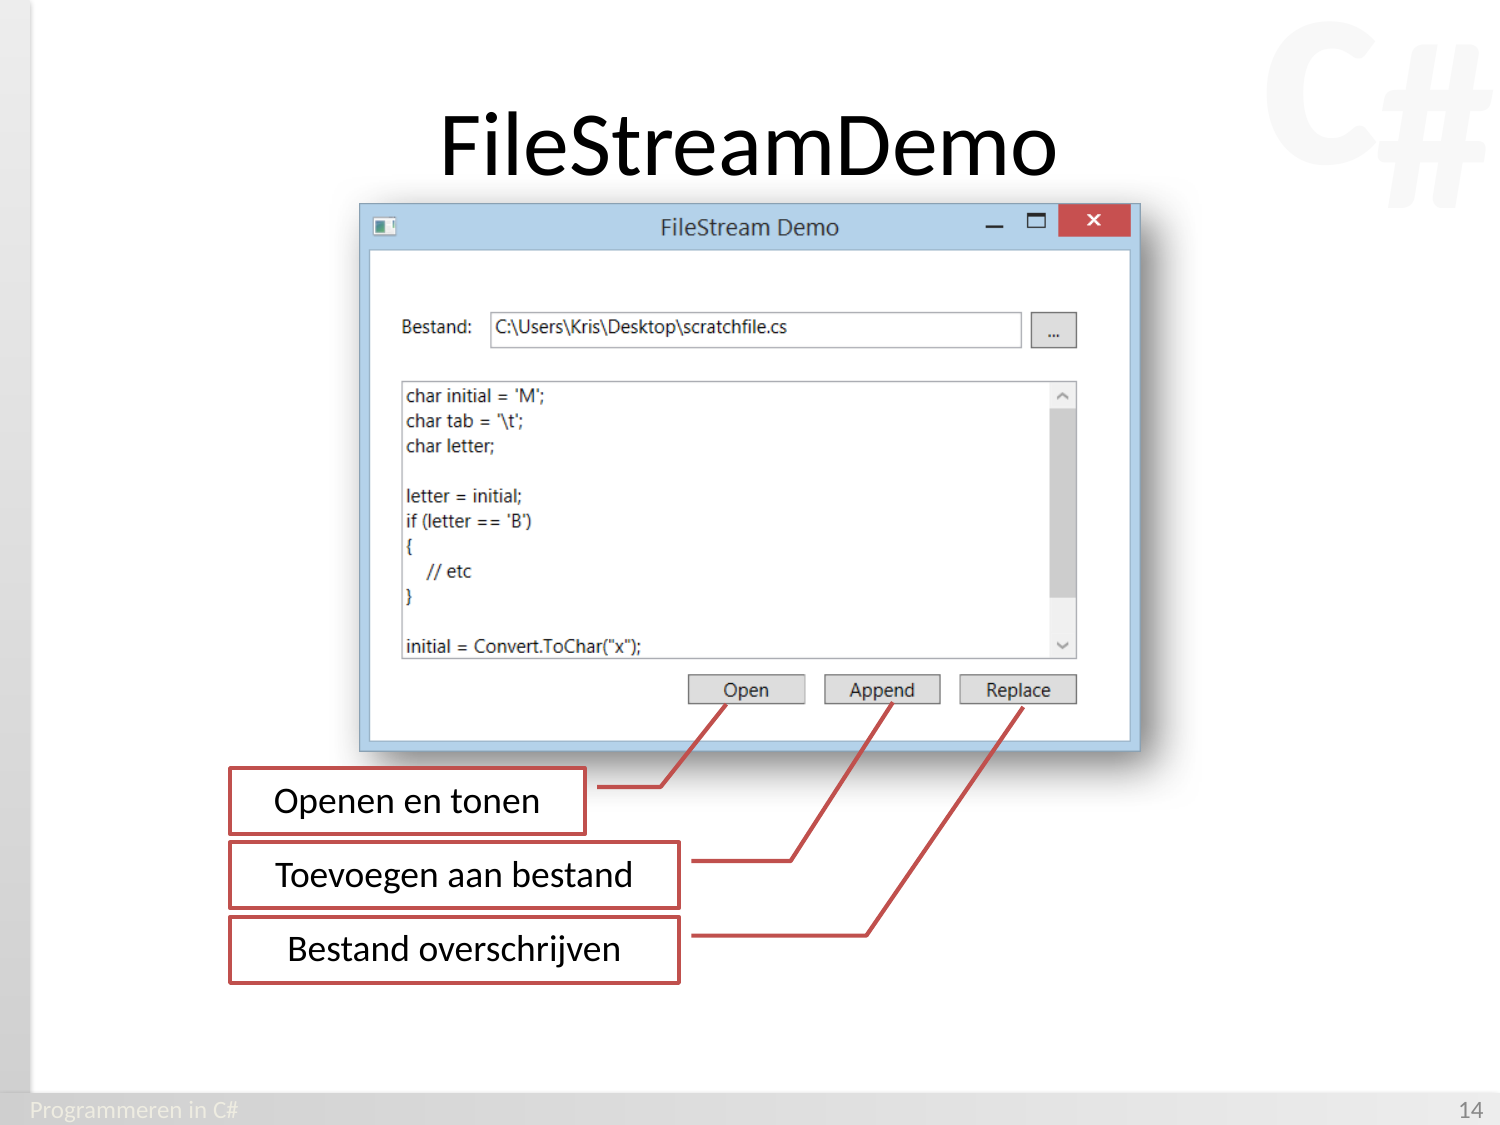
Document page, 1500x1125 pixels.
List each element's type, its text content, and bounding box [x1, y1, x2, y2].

slide_number ‹#› [1148, 1078, 1499, 1125]
footer Programmeren in C# [0, 1078, 372, 1125]
title FileStreamDemo [75, 45, 1425, 233]
text_box Bestand overschrijven [230, 916, 679, 983]
picture [359, 203, 1141, 752]
text_box Toevoegen aan bestand [230, 842, 679, 909]
text_box Openen en tonen [230, 768, 585, 835]
